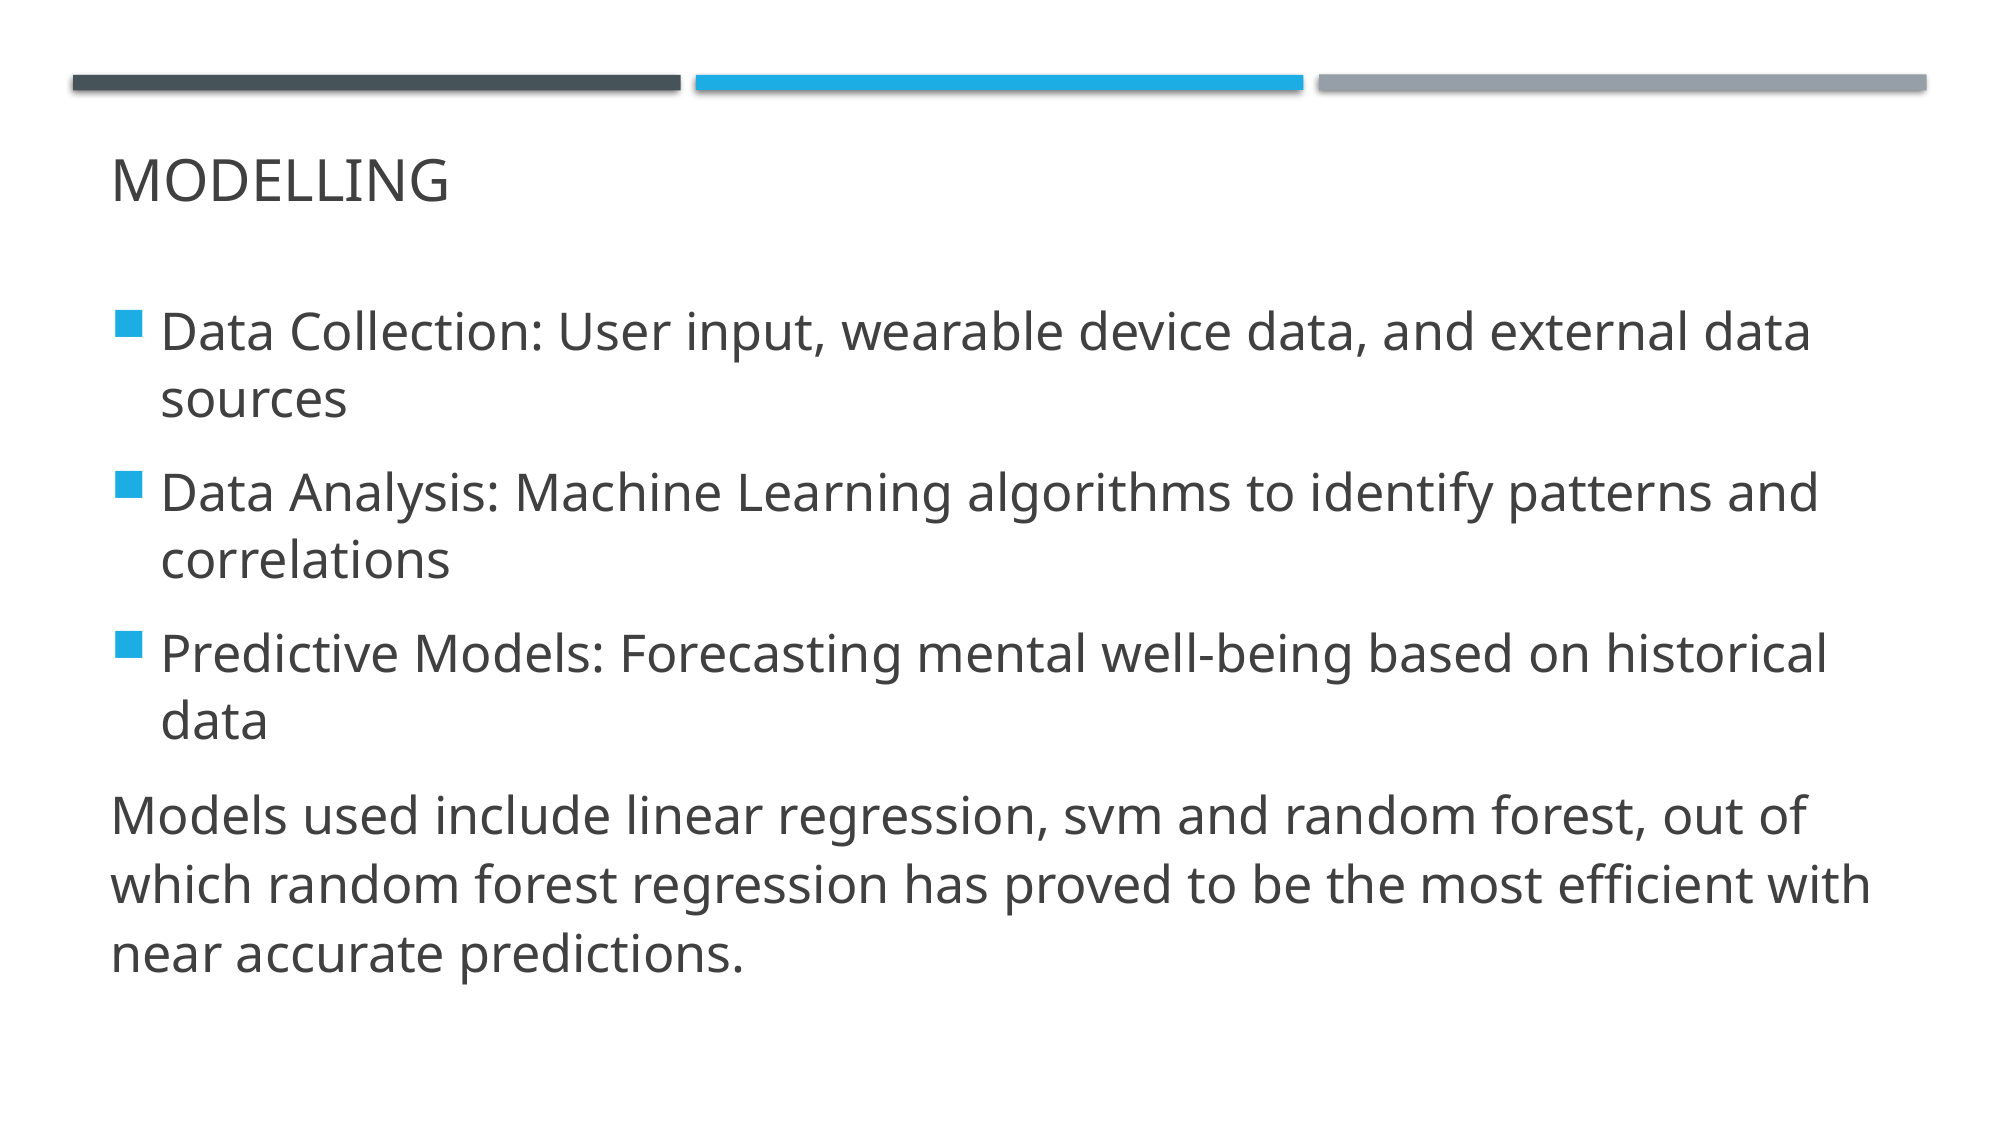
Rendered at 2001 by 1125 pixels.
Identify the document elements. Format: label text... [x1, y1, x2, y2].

title MODELLING [95, 81, 1905, 276]
list Data Collection: User input, wearable device data, and external data sources Data Analysis: Machine Learning algorithms to identify patterns and correlations Predictive Models: Forecasting mental well-being based on historical data Models used include linear regression, svm and random forest, out of which random forest regression has proved to be the most efficient with near accurate predictions. [95, 340, 1905, 937]
